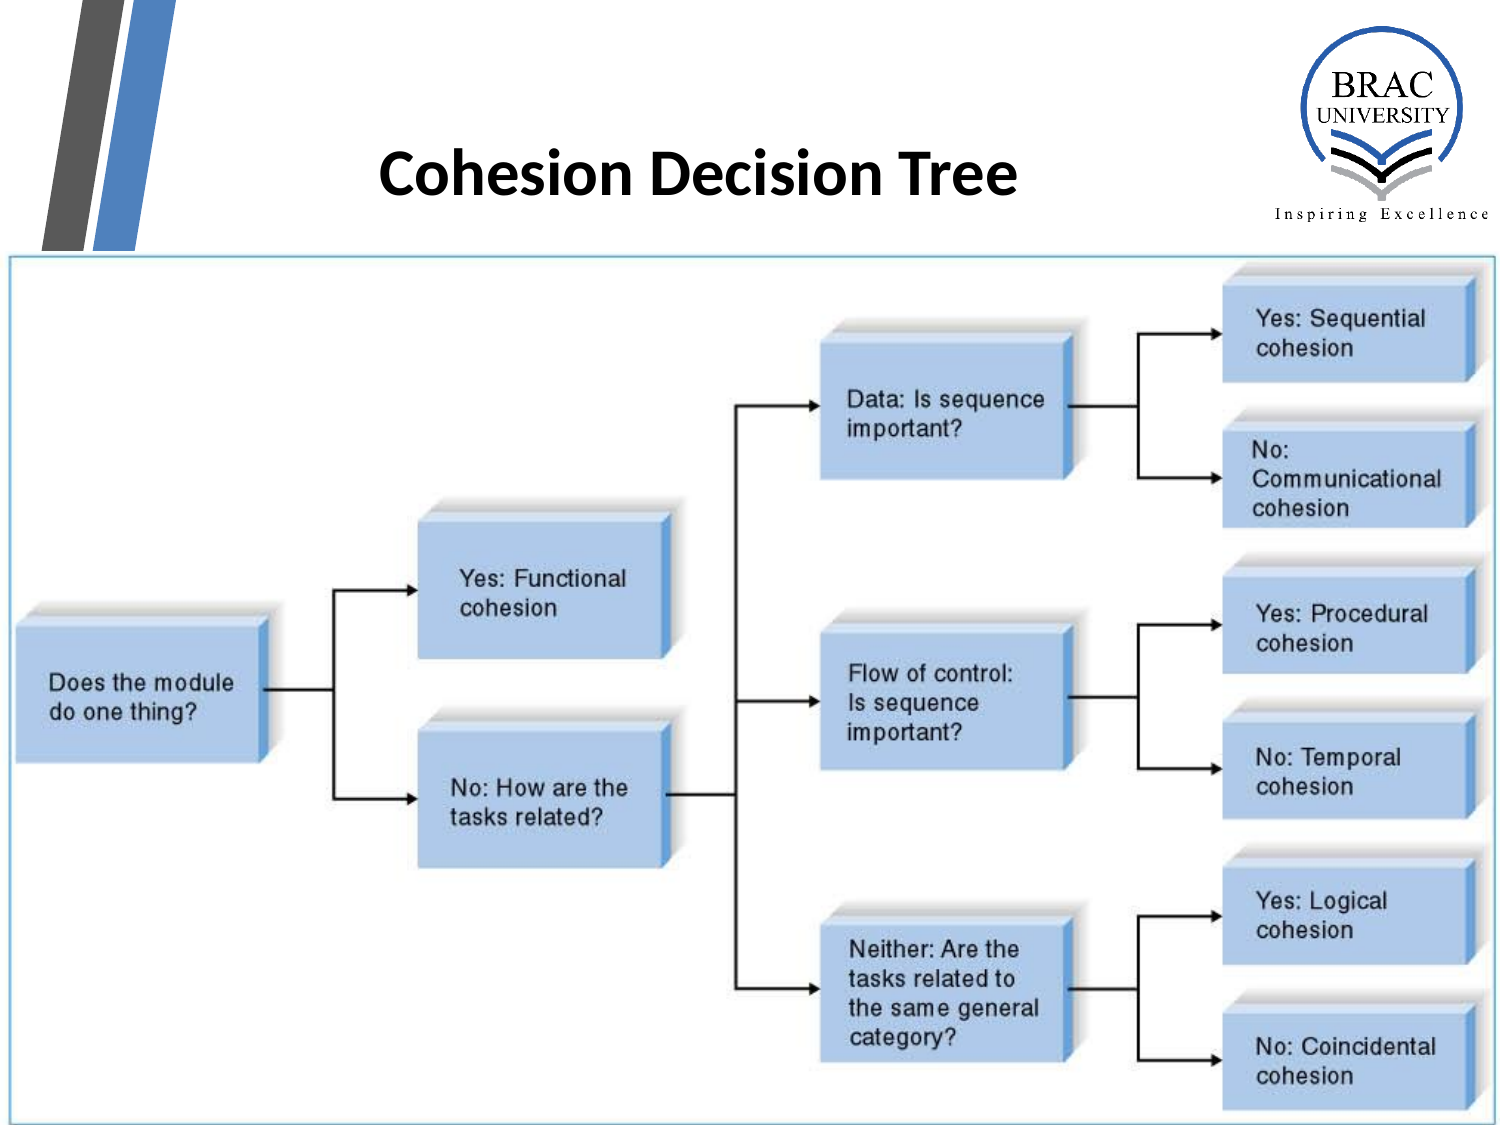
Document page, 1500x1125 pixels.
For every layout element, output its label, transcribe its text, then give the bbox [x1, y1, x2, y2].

picture [0, 251, 1500, 1125]
title Cohesion Decision Tree [161, 75, 1238, 250]
picture [1275, 26, 1488, 222]
